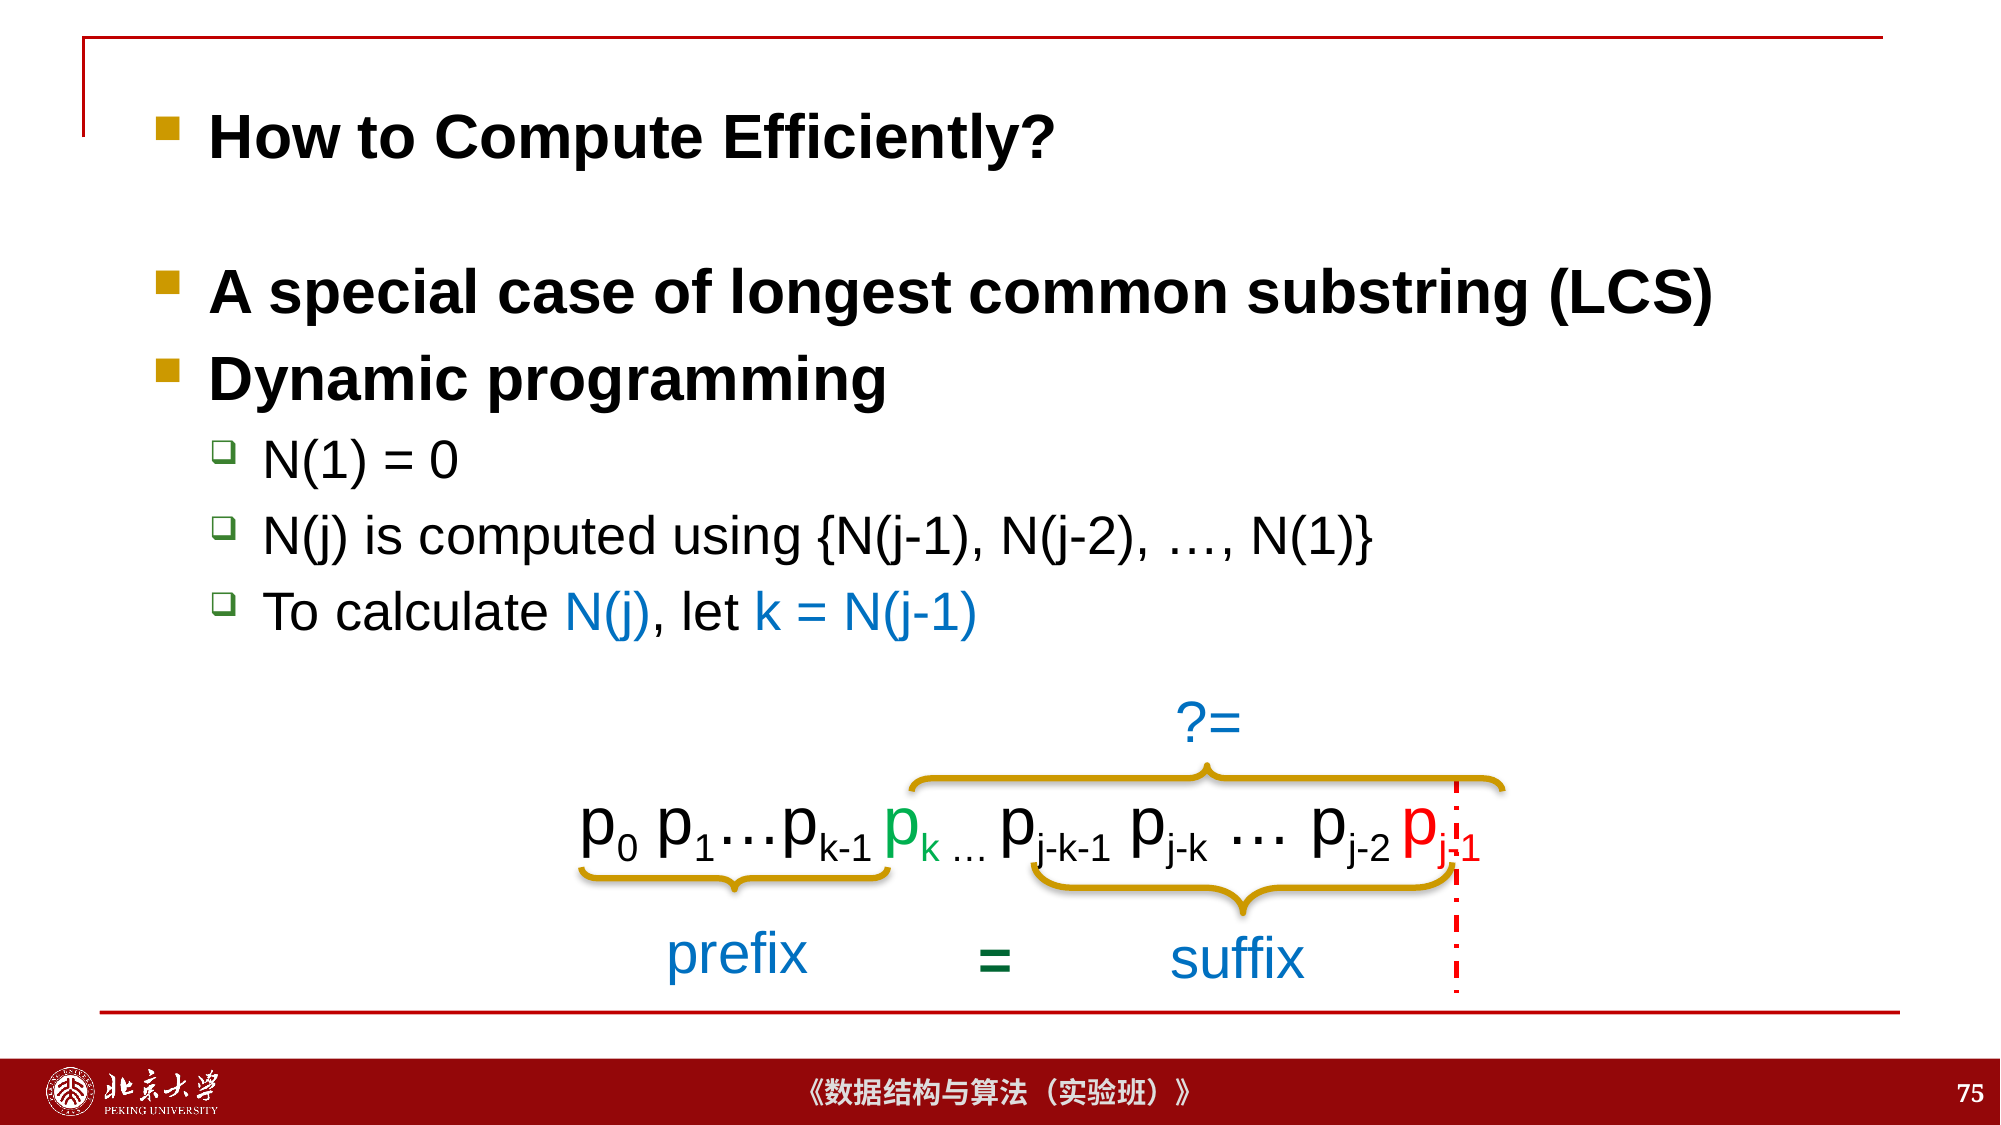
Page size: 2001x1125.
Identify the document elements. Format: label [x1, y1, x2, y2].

list [137, 243, 1863, 1017]
title [137, 59, 1863, 208]
picture [46, 1067, 218, 1116]
text_box [562, 677, 1565, 999]
text_box [1549, 1065, 2000, 1125]
